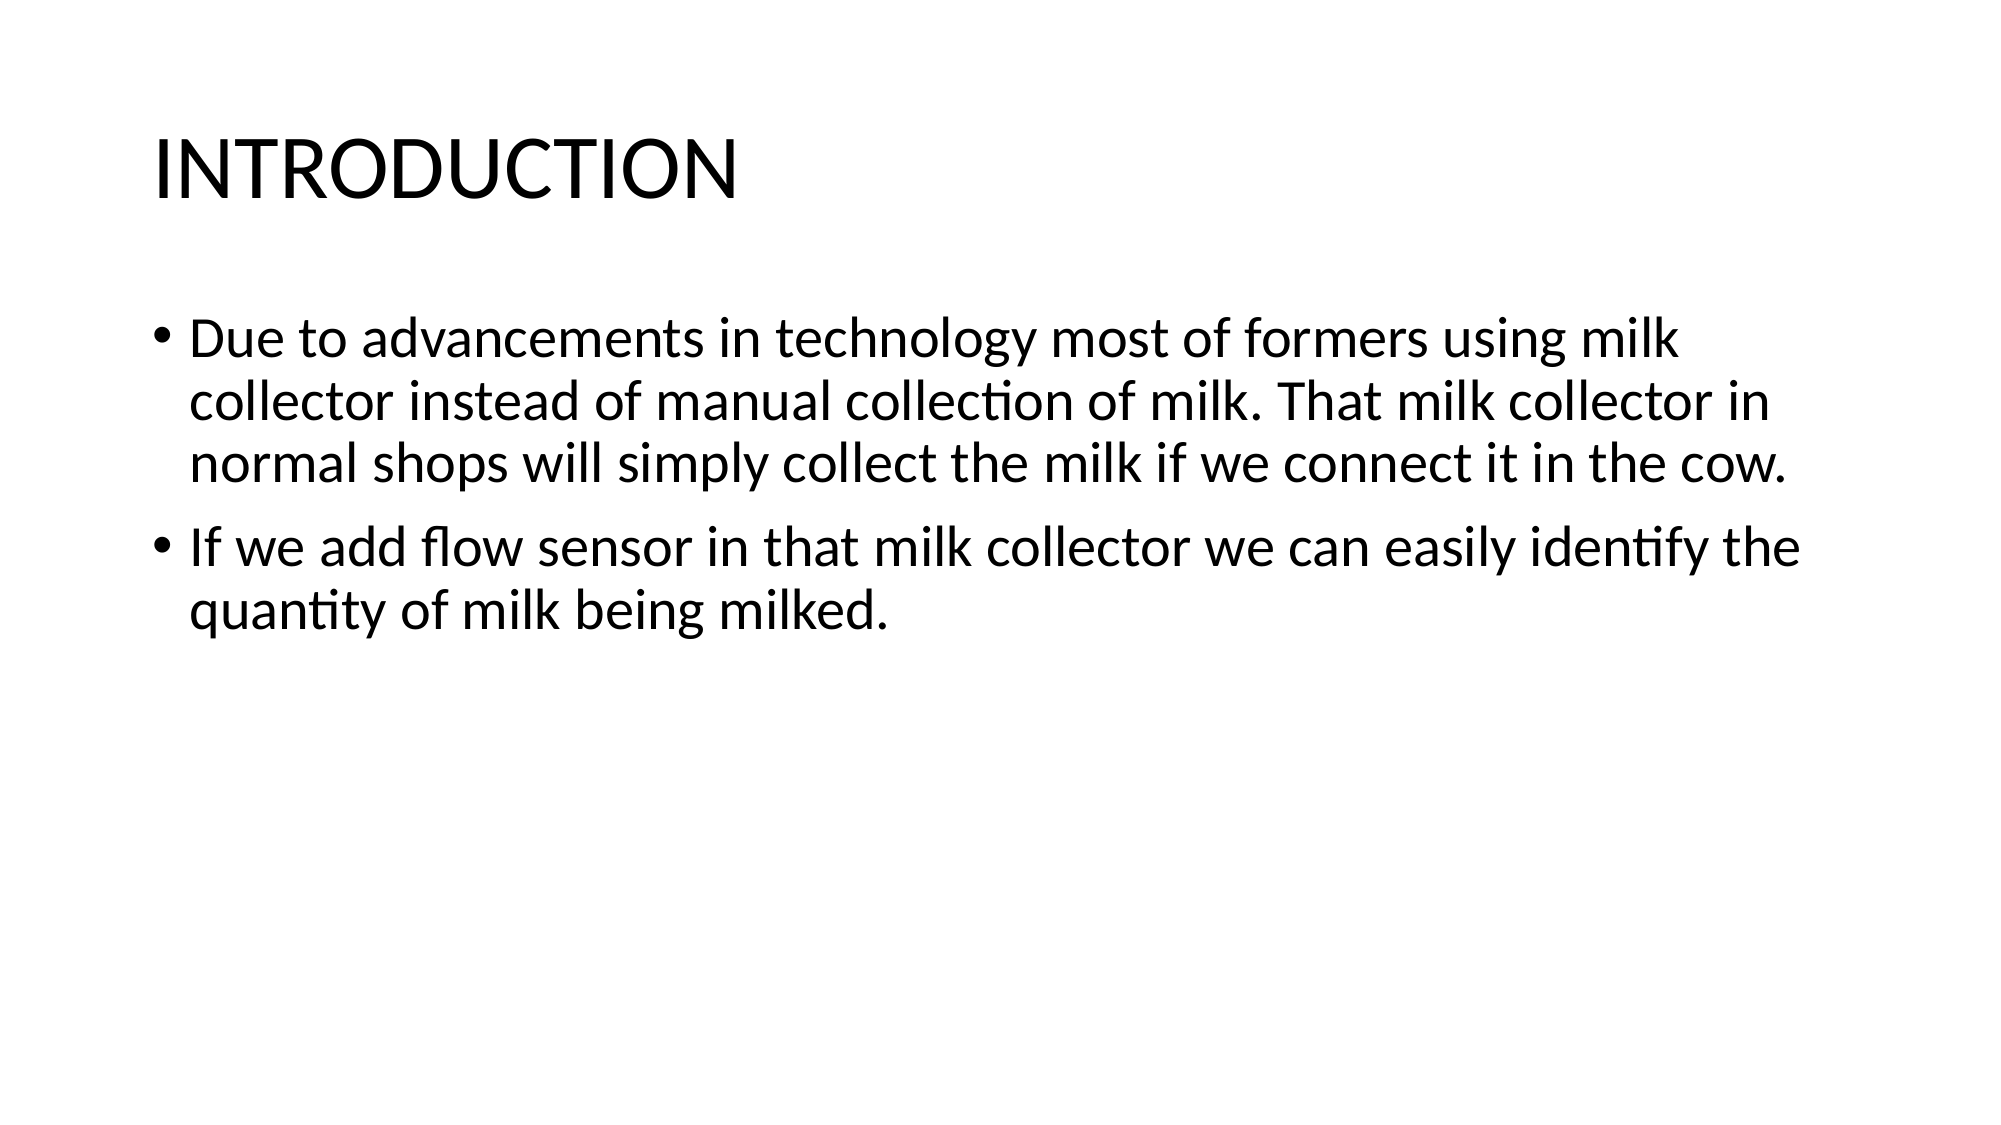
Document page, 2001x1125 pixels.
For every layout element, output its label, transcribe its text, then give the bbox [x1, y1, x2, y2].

list Due to advancements in technology most of formers using milk collector instead of manual collection of milk. That milk collector in normal shops will simply collect the milk if we connect it in the cow. If we add flow sensor in that milk collector we can easily identify the quantity of milk being milked. [137, 299, 1863, 1014]
title INTRODUCTION [137, 59, 1863, 278]
